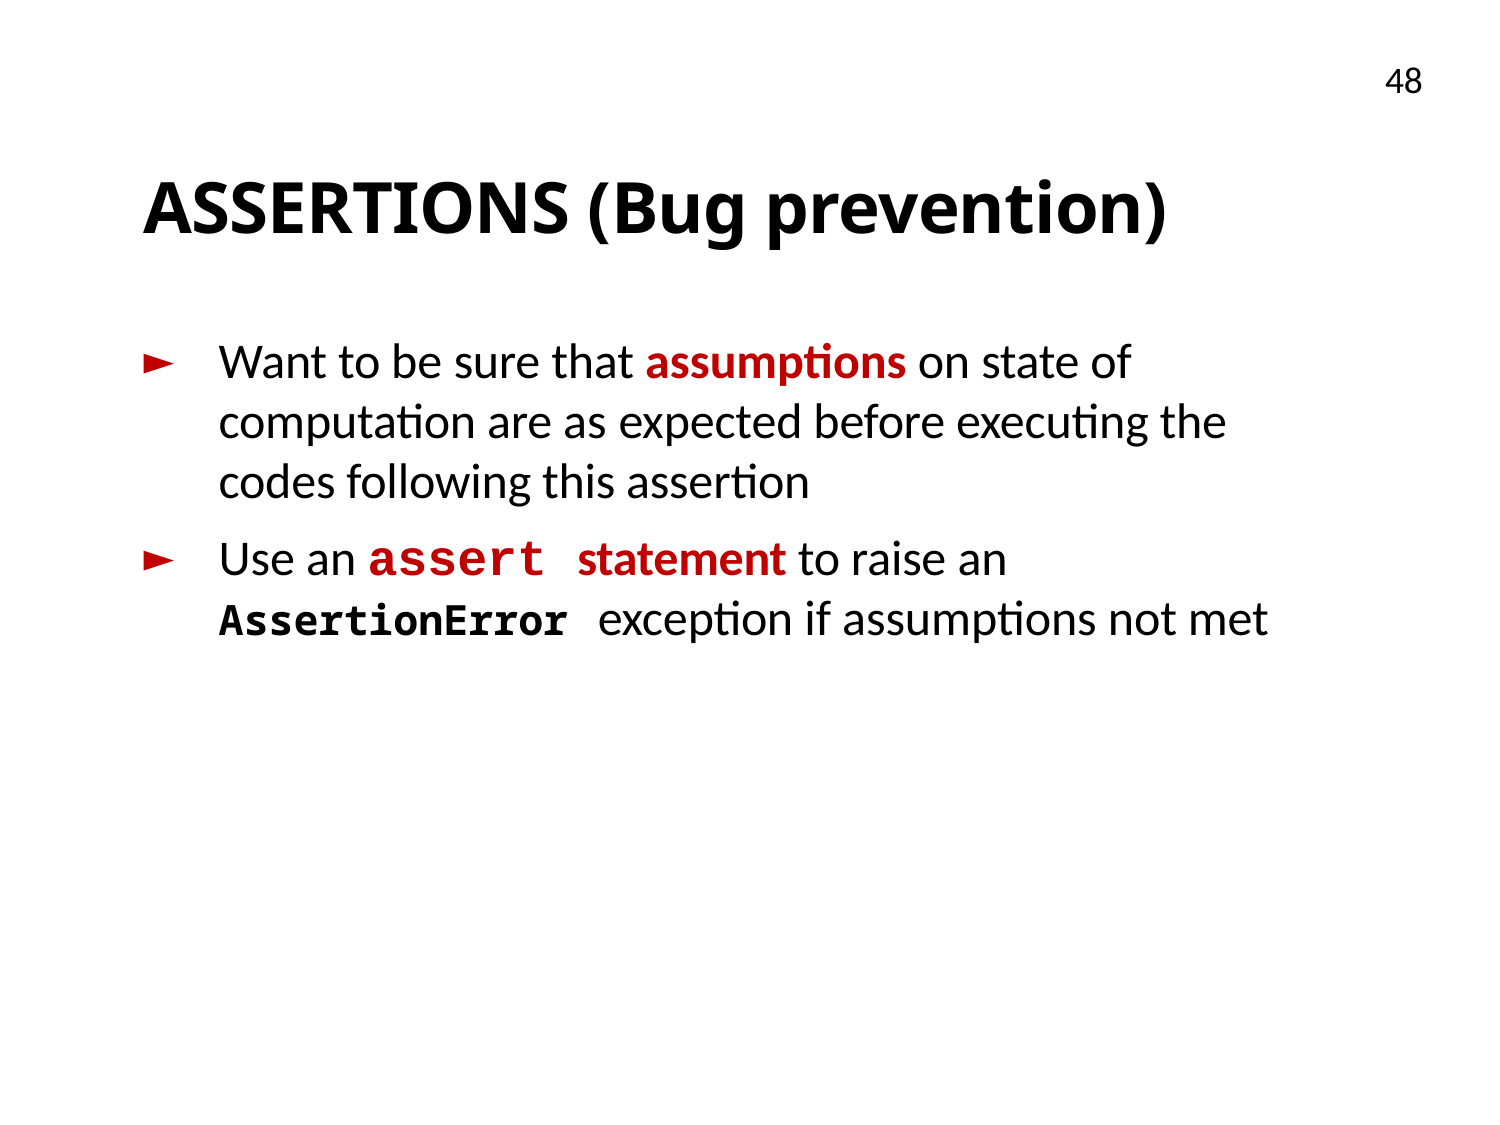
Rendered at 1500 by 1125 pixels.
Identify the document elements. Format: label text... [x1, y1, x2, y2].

title ASSERTIONS (Bug prevention) [142, 114, 1298, 305]
text_box Want to be sure that assumptions on state of computation are as expected before executing the codes following this assertion Use an assert statement to raise an AssertionError exception if assumptions not met [142, 321, 1455, 646]
slide_number 48 [1370, 48, 1500, 175]
